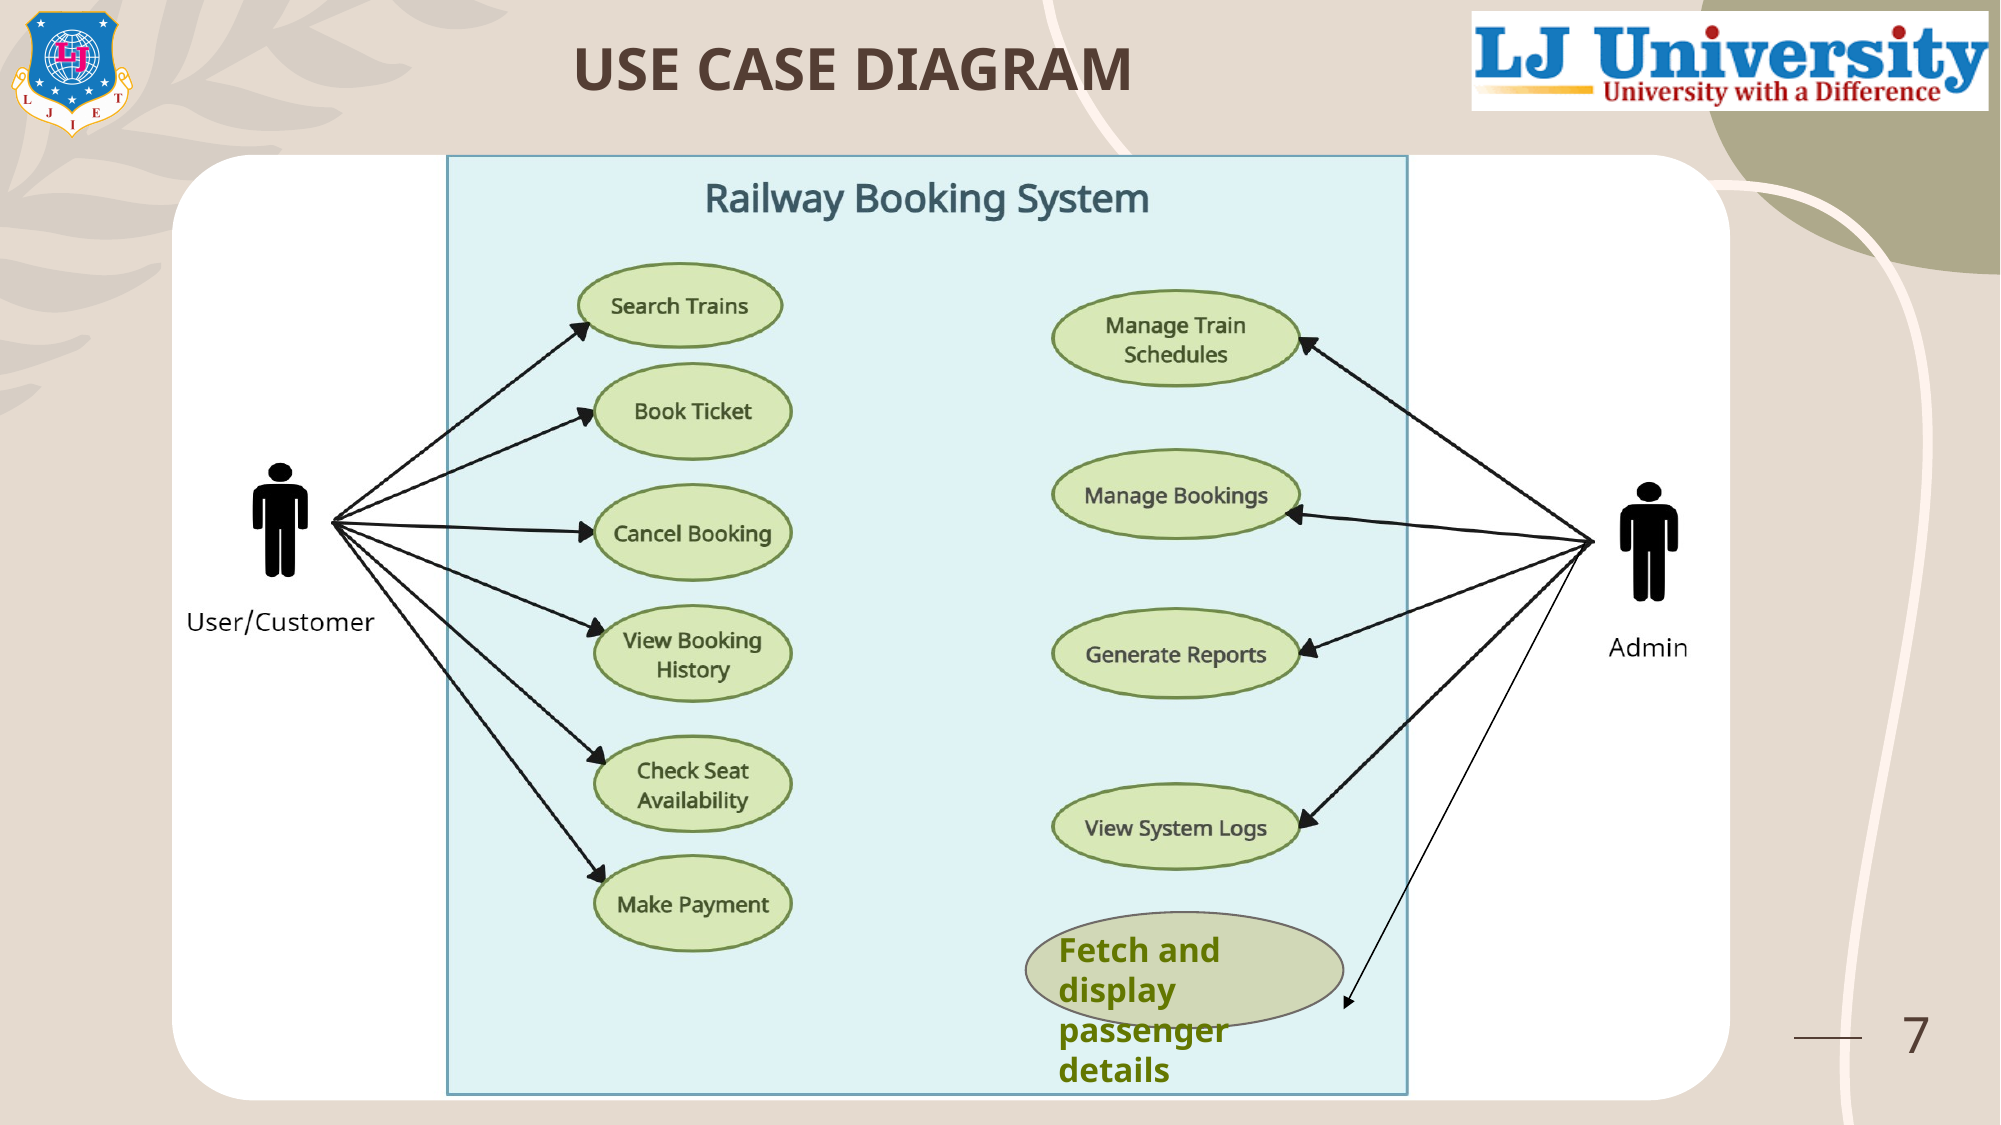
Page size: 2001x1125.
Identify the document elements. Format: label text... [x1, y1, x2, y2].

picture [11, 11, 133, 139]
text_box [1343, 541, 1586, 971]
text_box USE CASE DIAGRAM [558, 24, 1471, 110]
picture [1471, 11, 1989, 111]
slide_number 7 [1862, 964, 1971, 1112]
picture [171, 154, 1731, 1101]
